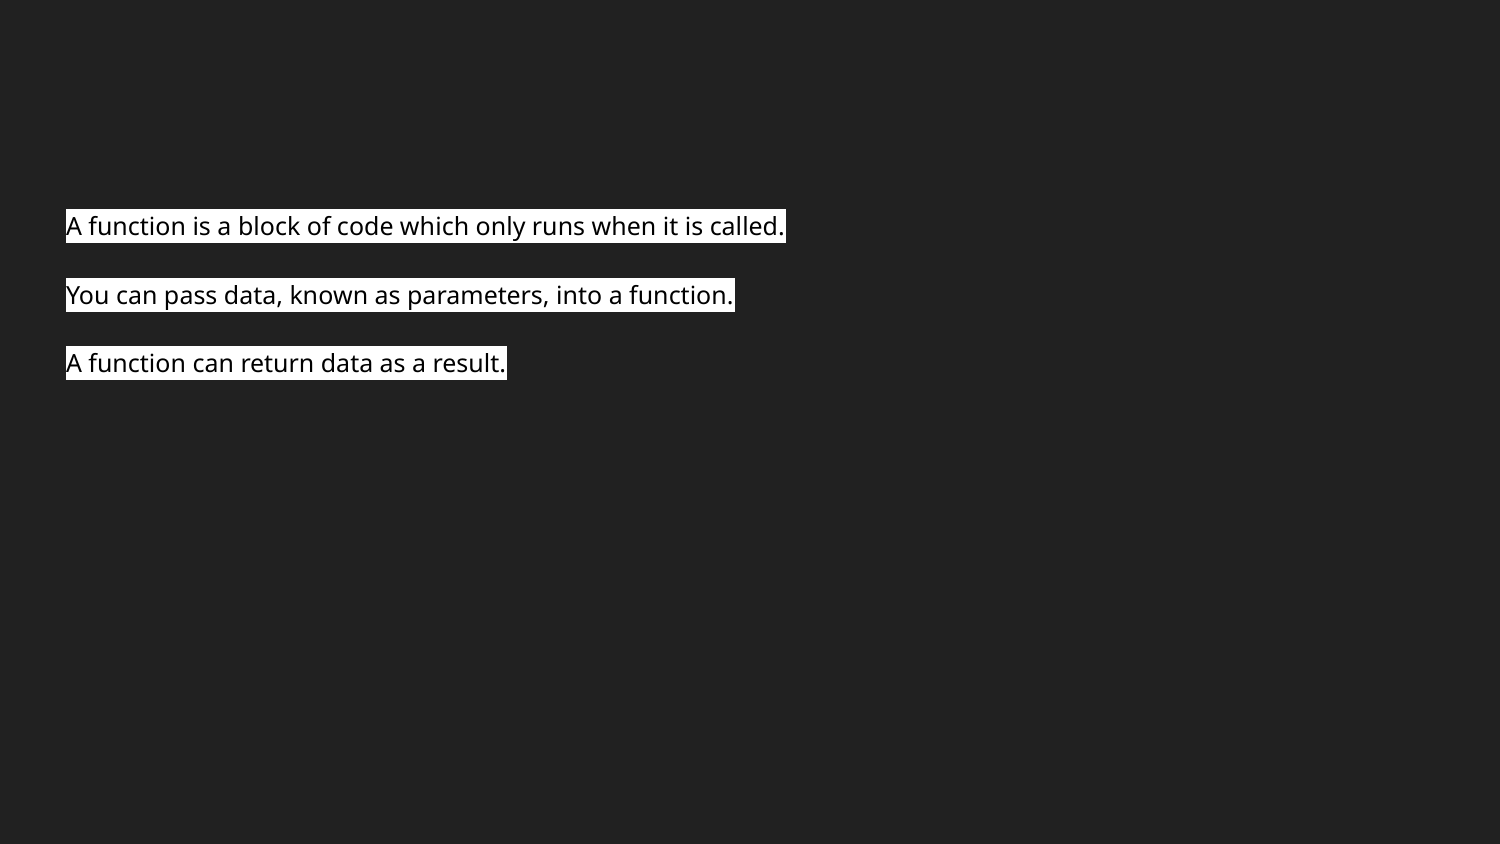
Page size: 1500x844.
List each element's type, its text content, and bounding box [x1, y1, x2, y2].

list A function is a block of code which only runs when it is called. You can pass data, known as parameters, into a function. A function can return data as a result. [51, 189, 1449, 750]
